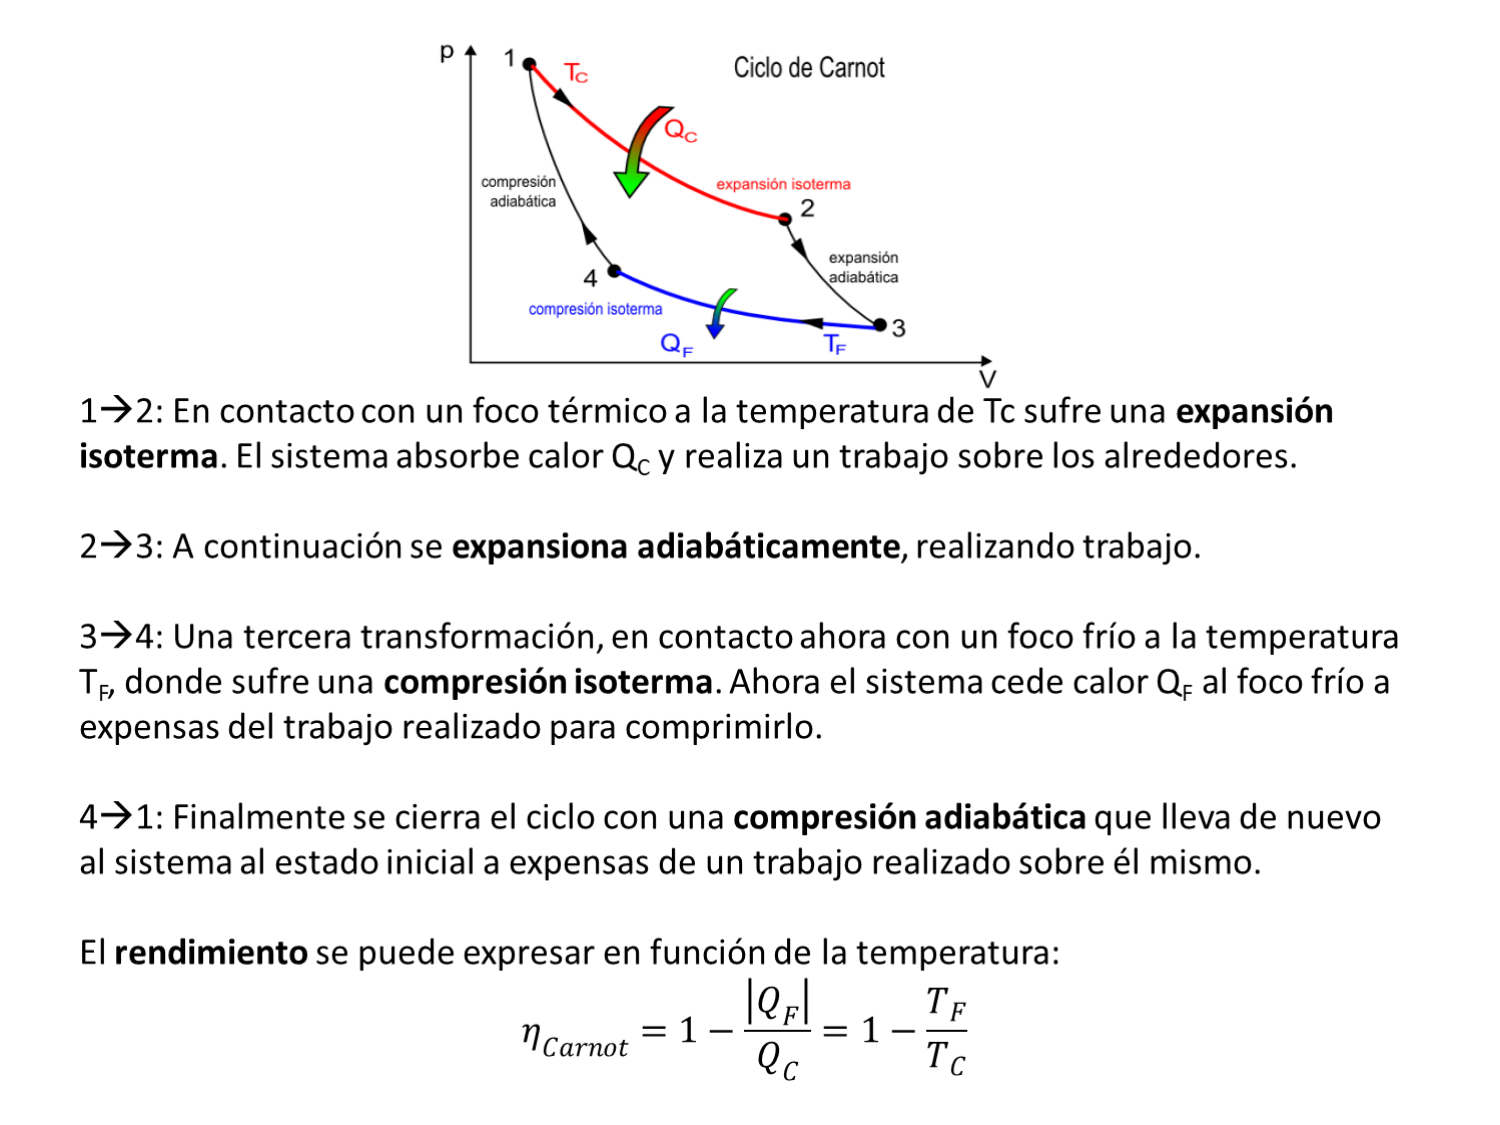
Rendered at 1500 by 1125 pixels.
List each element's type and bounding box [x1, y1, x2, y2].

picture [430, 18, 1026, 398]
text_box [64, 380, 1424, 1095]
